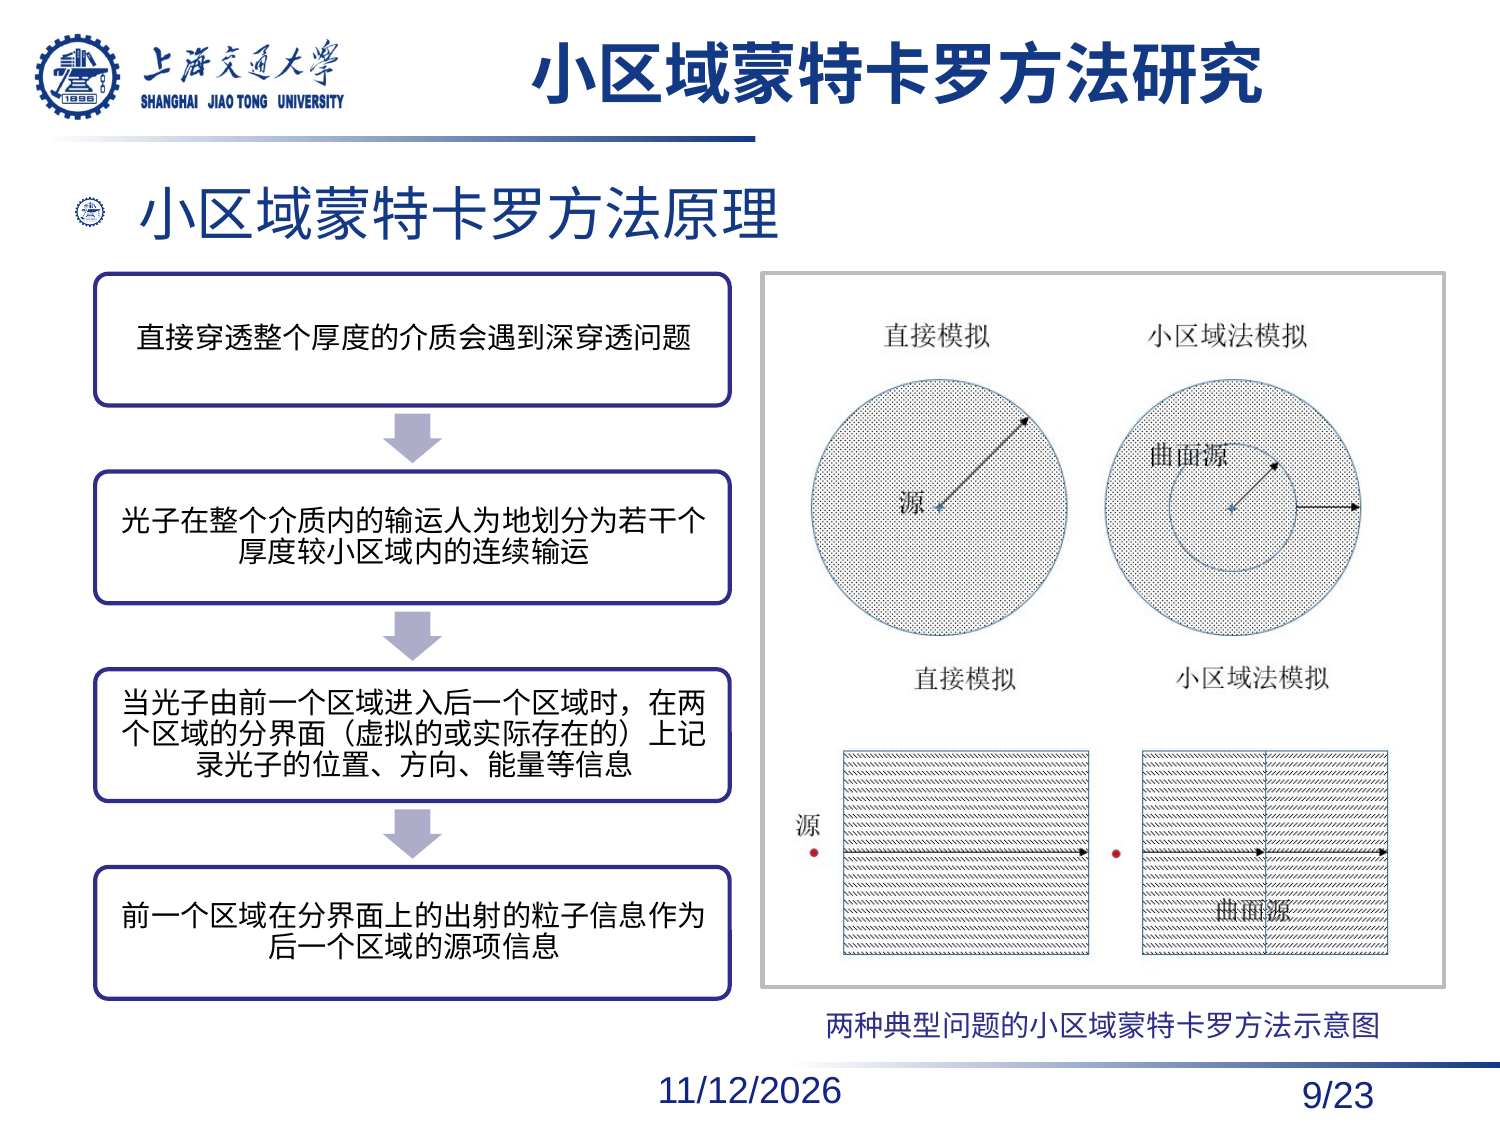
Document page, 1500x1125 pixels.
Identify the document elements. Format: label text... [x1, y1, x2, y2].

text_box [760, 271, 1446, 989]
text_box 两种典型问题的小区域蒙特卡罗方法示意图 [810, 999, 1396, 1050]
list 小区域蒙特卡罗方法原理 [50, 162, 806, 1019]
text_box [62, 272, 763, 1000]
title 小区域蒙特卡罗方法研究 [375, 22, 1421, 136]
picture [0, 0, 1500, 1125]
